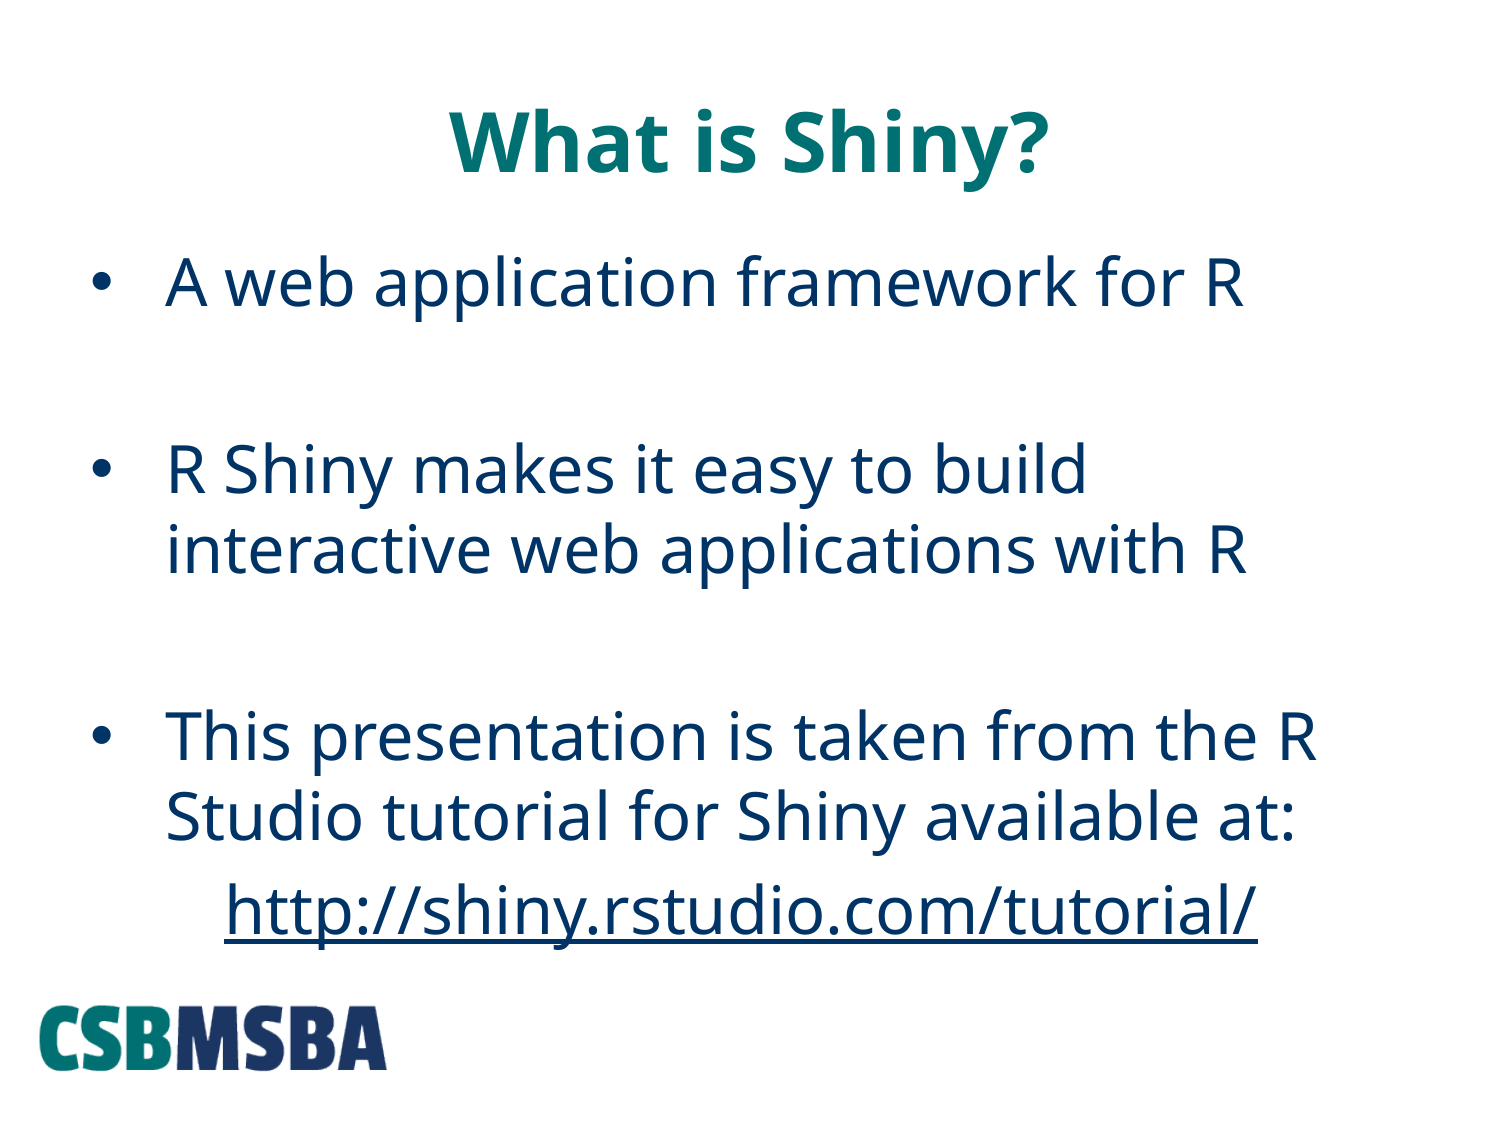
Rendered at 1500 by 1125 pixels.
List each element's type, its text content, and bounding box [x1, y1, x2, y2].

list A web application framework for R R Shiny makes it easy to build interactive web applications with R This presentation is taken from the R Studio tutorial for Shiny available at: http://shiny.rstudio.com/tutorial/ [75, 232, 1425, 970]
picture [37, 987, 388, 1091]
title What is Shiny? [75, 45, 1425, 232]
